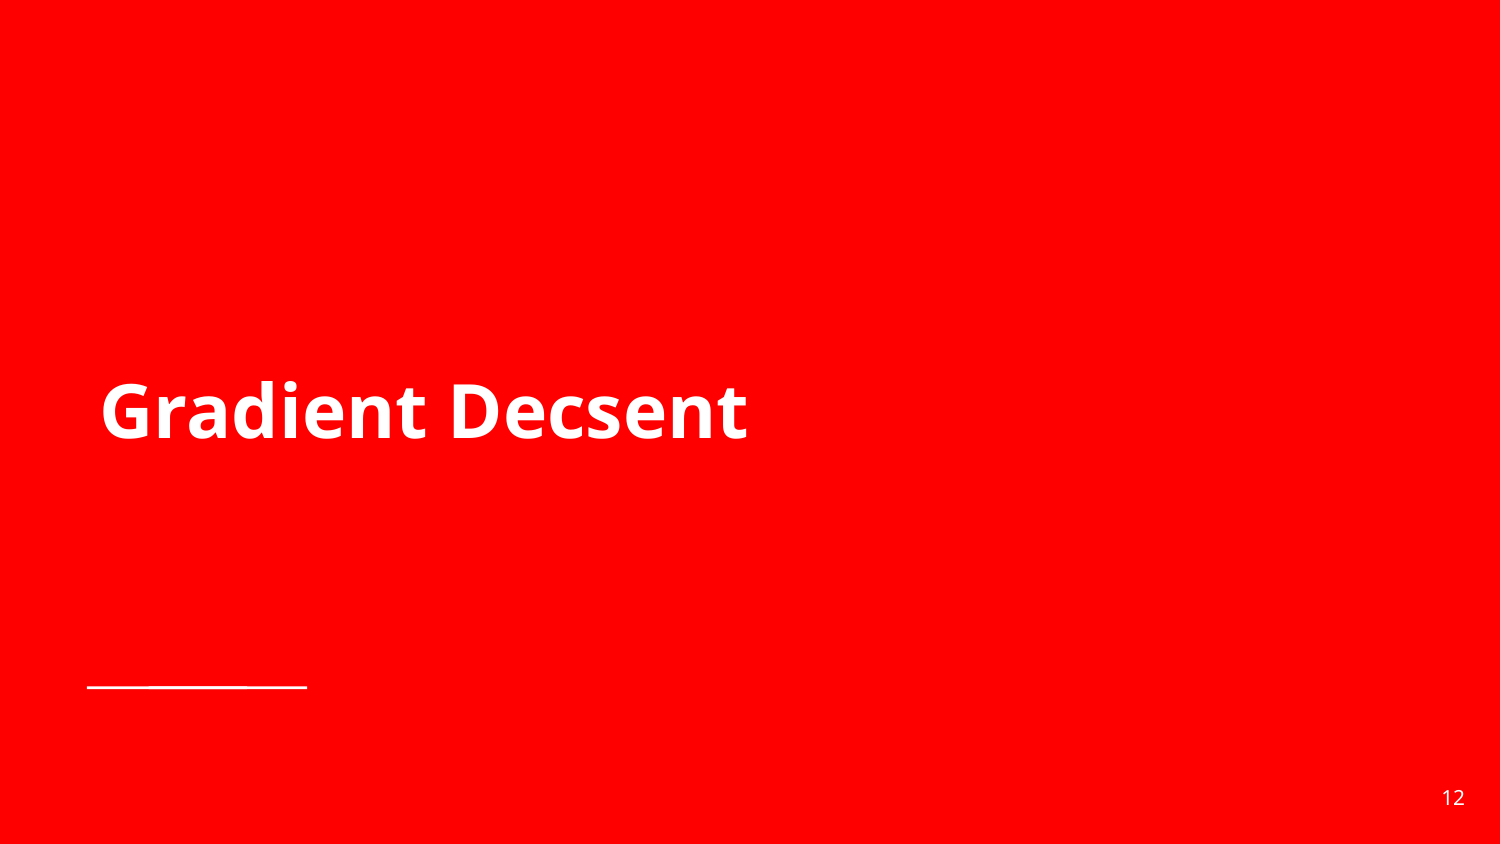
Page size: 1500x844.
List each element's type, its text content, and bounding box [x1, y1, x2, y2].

slide_number 12 [1389, 764, 1480, 830]
title Gradient Decsent [84, 73, 1130, 745]
